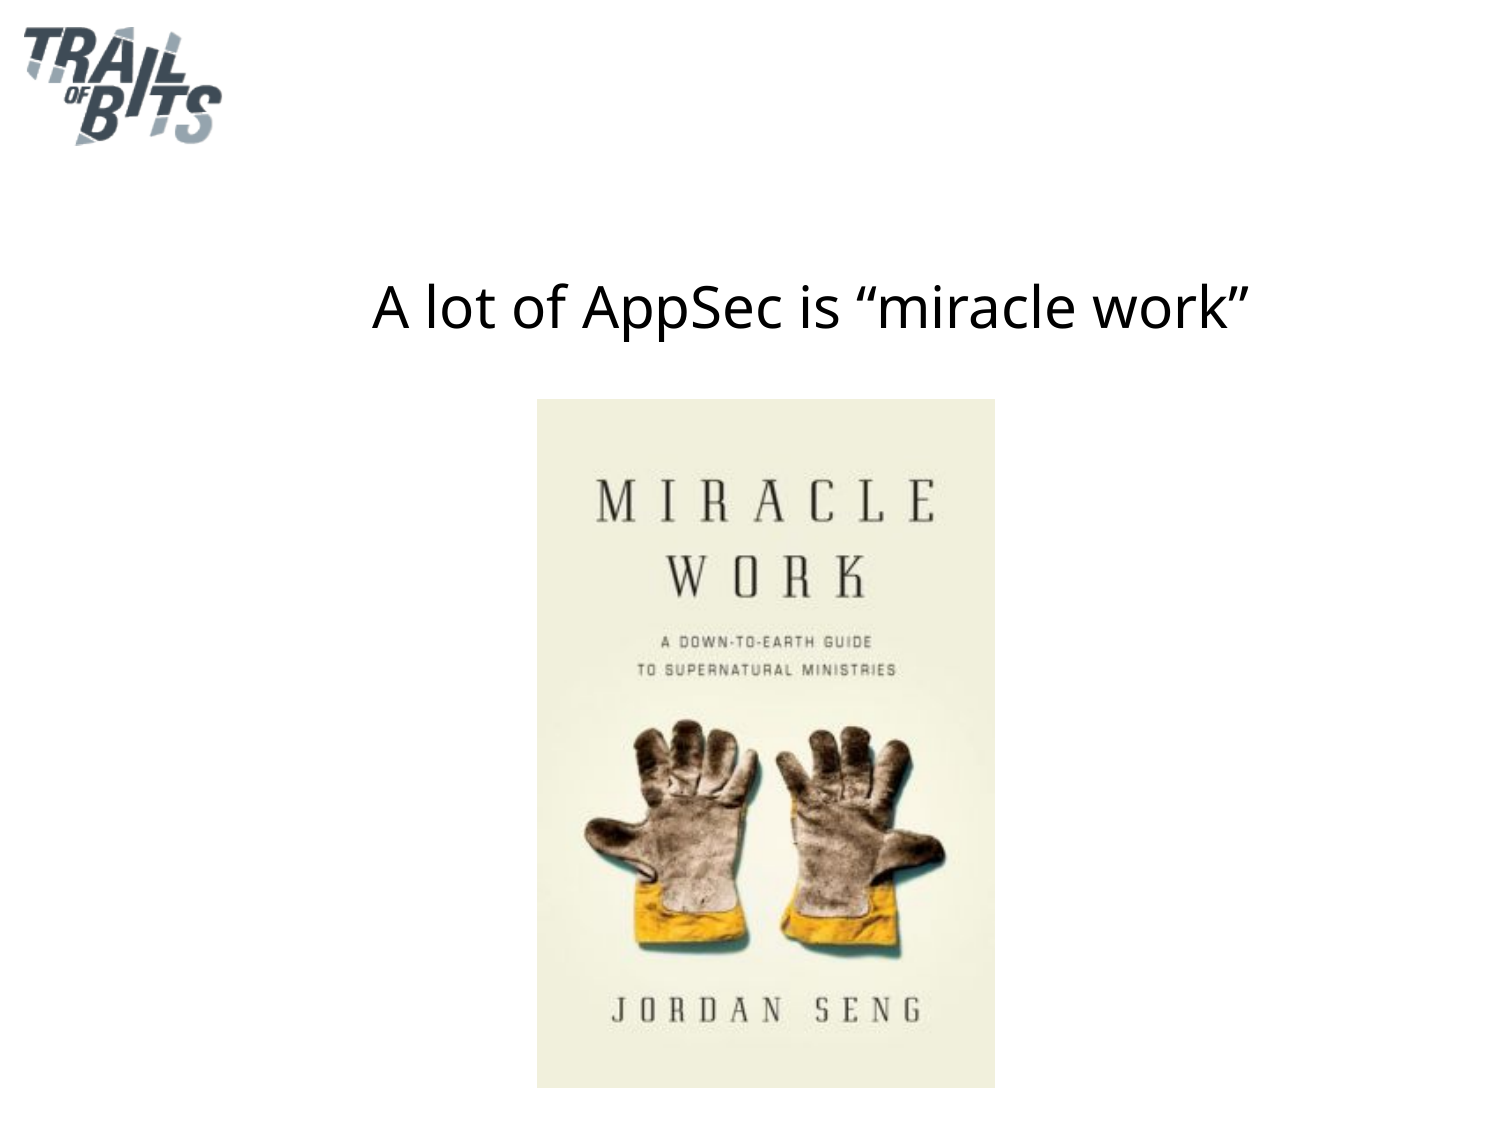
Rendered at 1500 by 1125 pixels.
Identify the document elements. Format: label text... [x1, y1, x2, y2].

picture [537, 399, 995, 1088]
picture [24, 27, 224, 146]
list A lot of AppSec is “miracle work” [75, 262, 1425, 1125]
